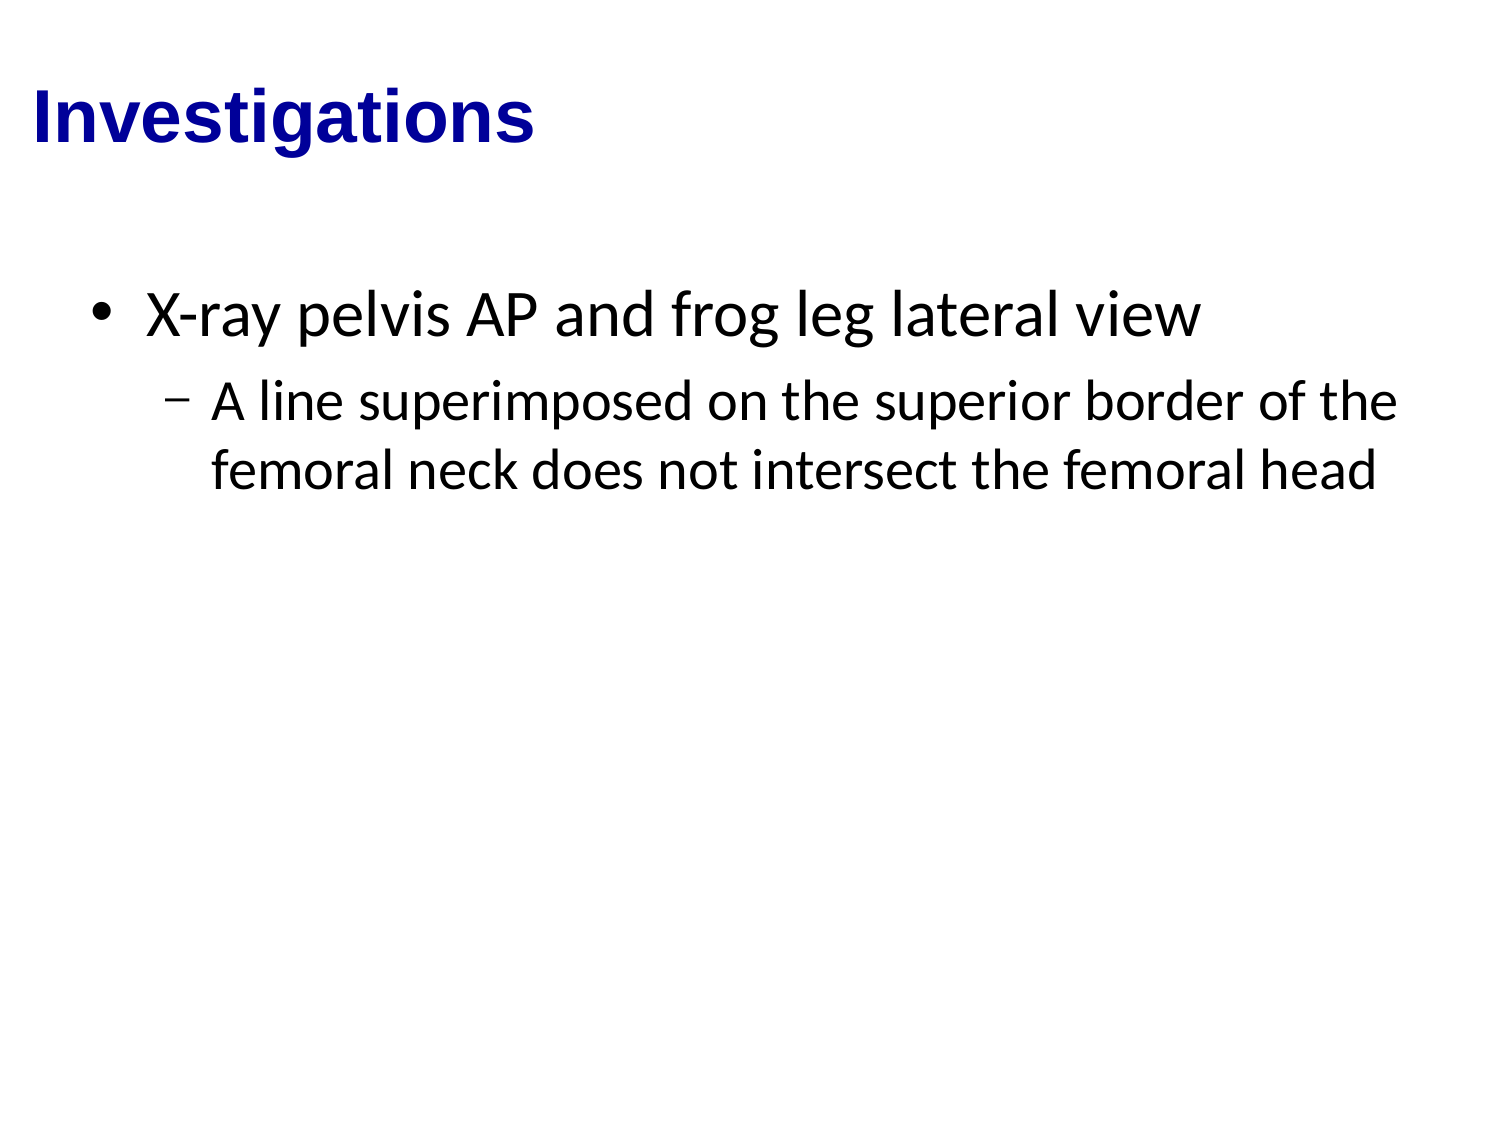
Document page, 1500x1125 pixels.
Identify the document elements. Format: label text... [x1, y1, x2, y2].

list X-ray pelvis AP and frog leg lateral view A line superimposed on the superior border of the femoral neck does not intersect the femoral head [75, 262, 1425, 1005]
title Investigations [17, 19, 1459, 207]
